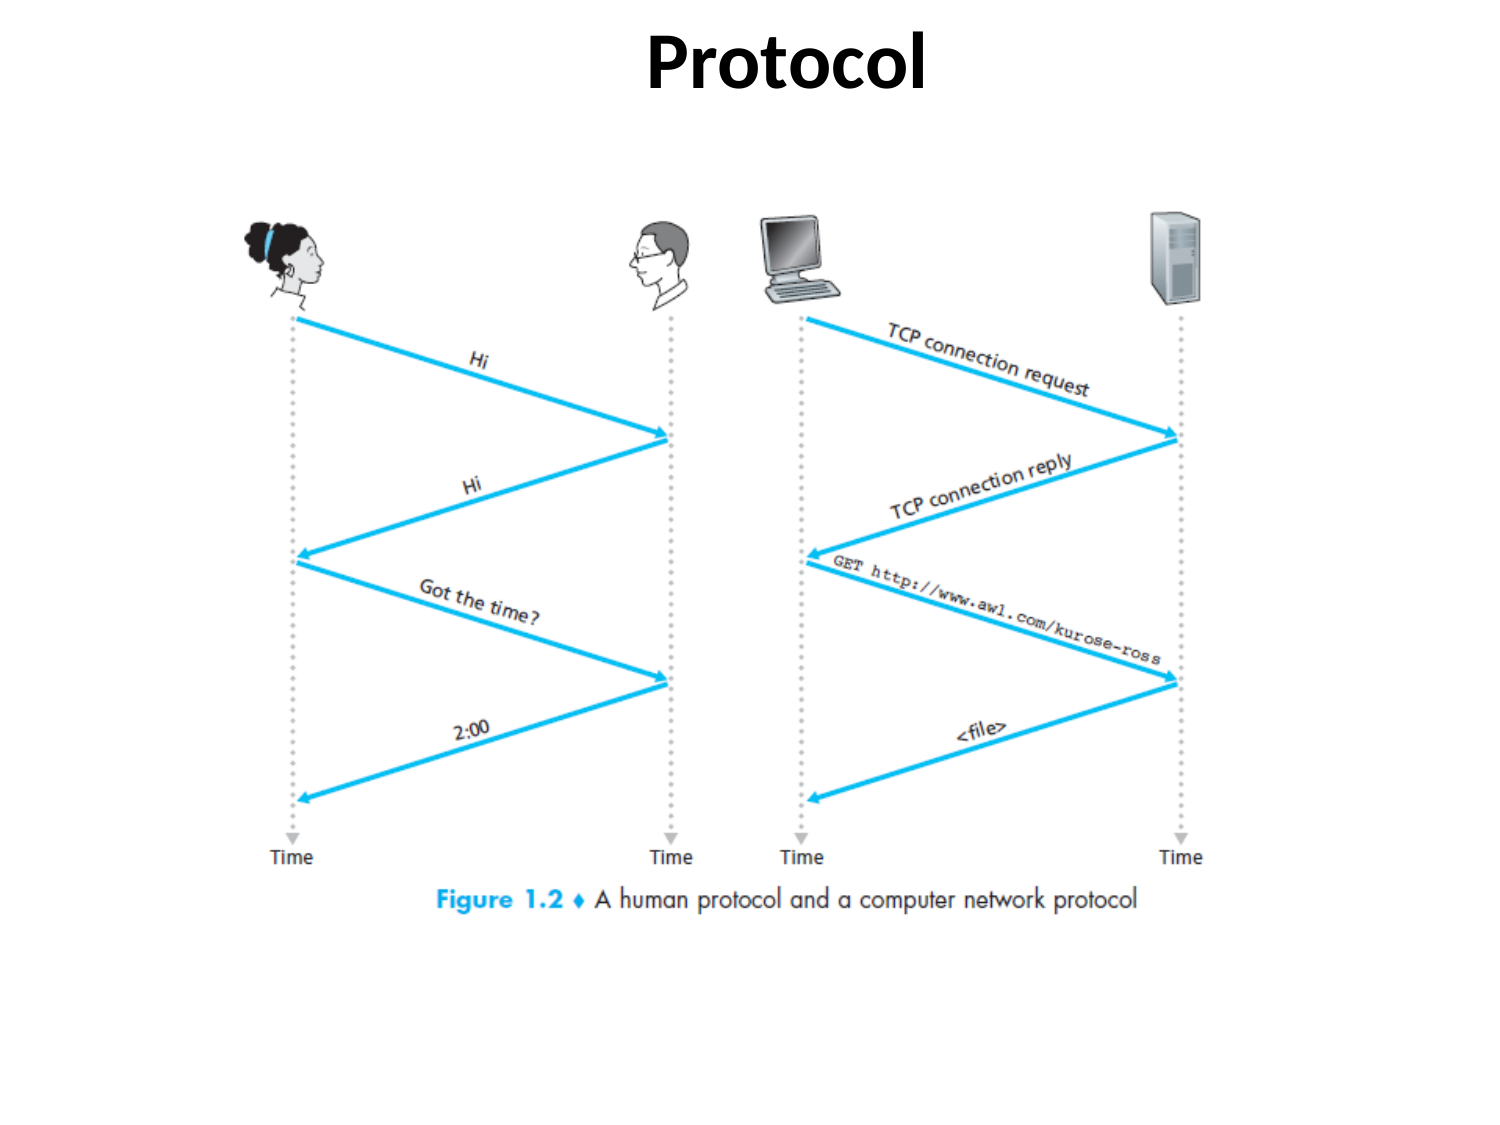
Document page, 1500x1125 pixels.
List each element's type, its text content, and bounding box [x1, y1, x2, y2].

picture [204, 162, 1296, 963]
title Protocol [150, 0, 1425, 113]
